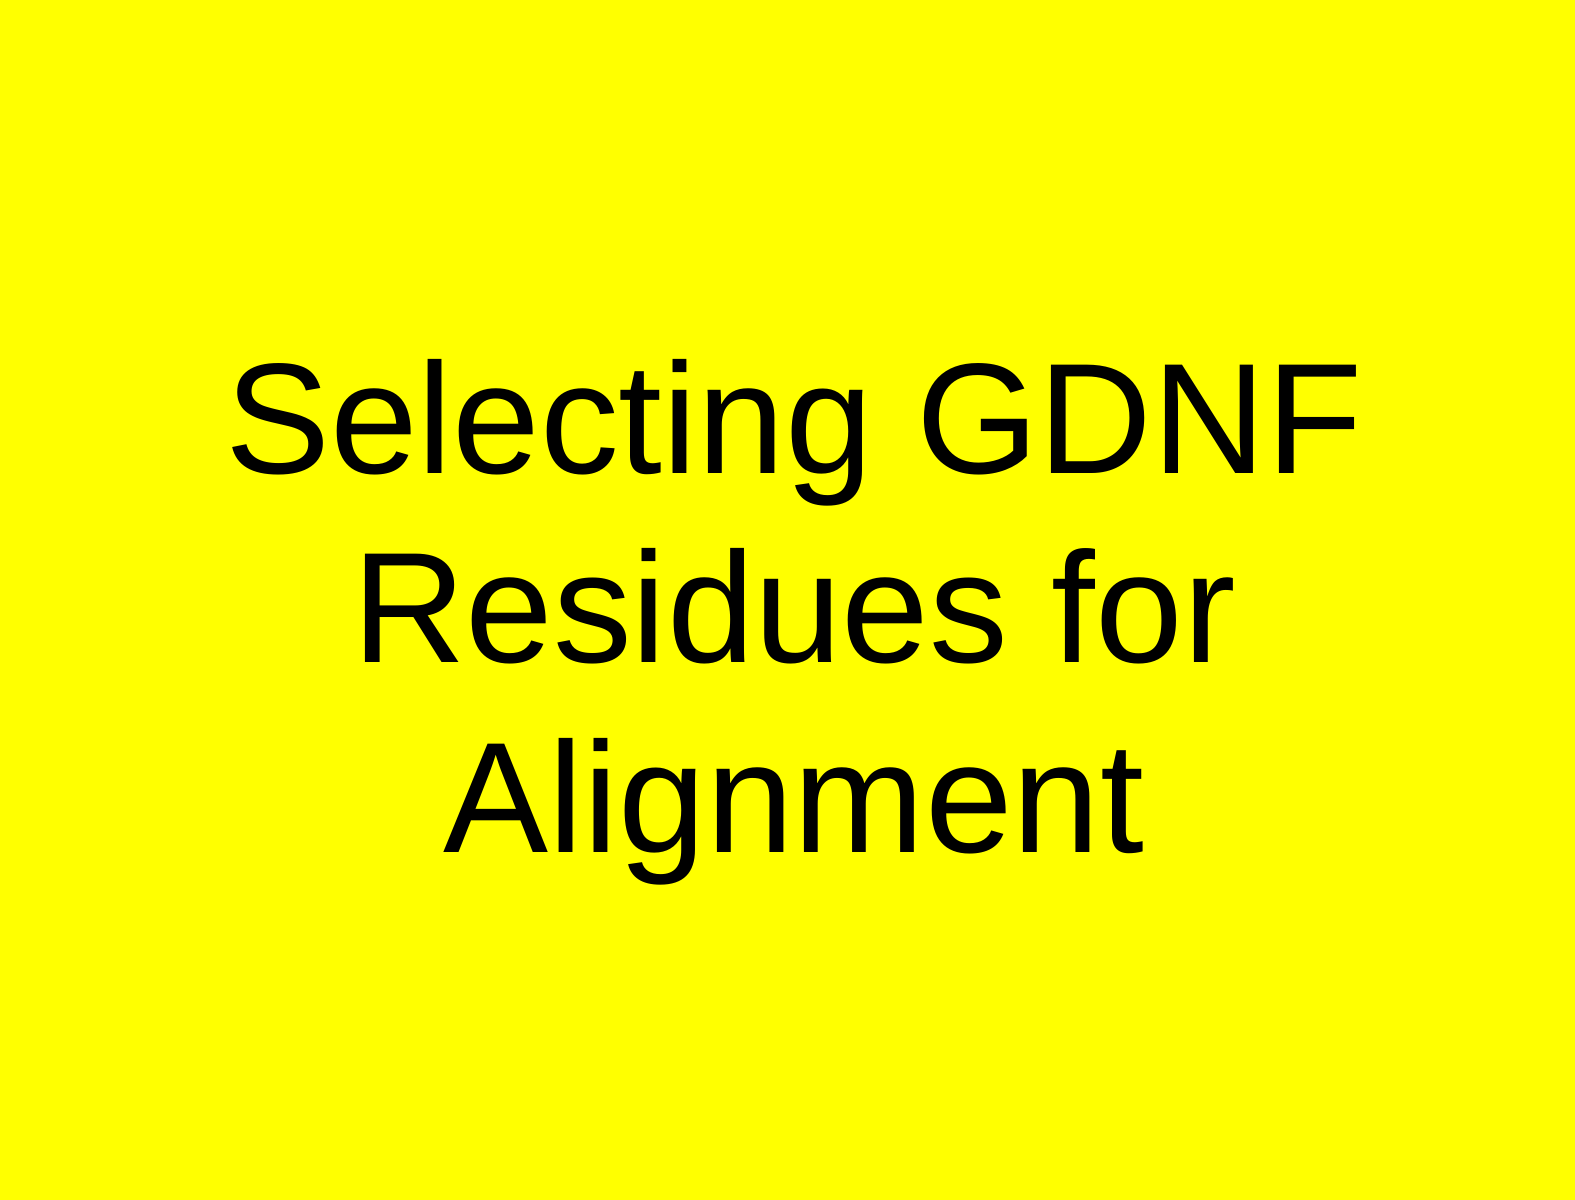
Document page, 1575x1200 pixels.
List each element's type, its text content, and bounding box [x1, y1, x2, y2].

title Selecting GDNF Residues for Alignment [0, 0, 1575, 1200]
